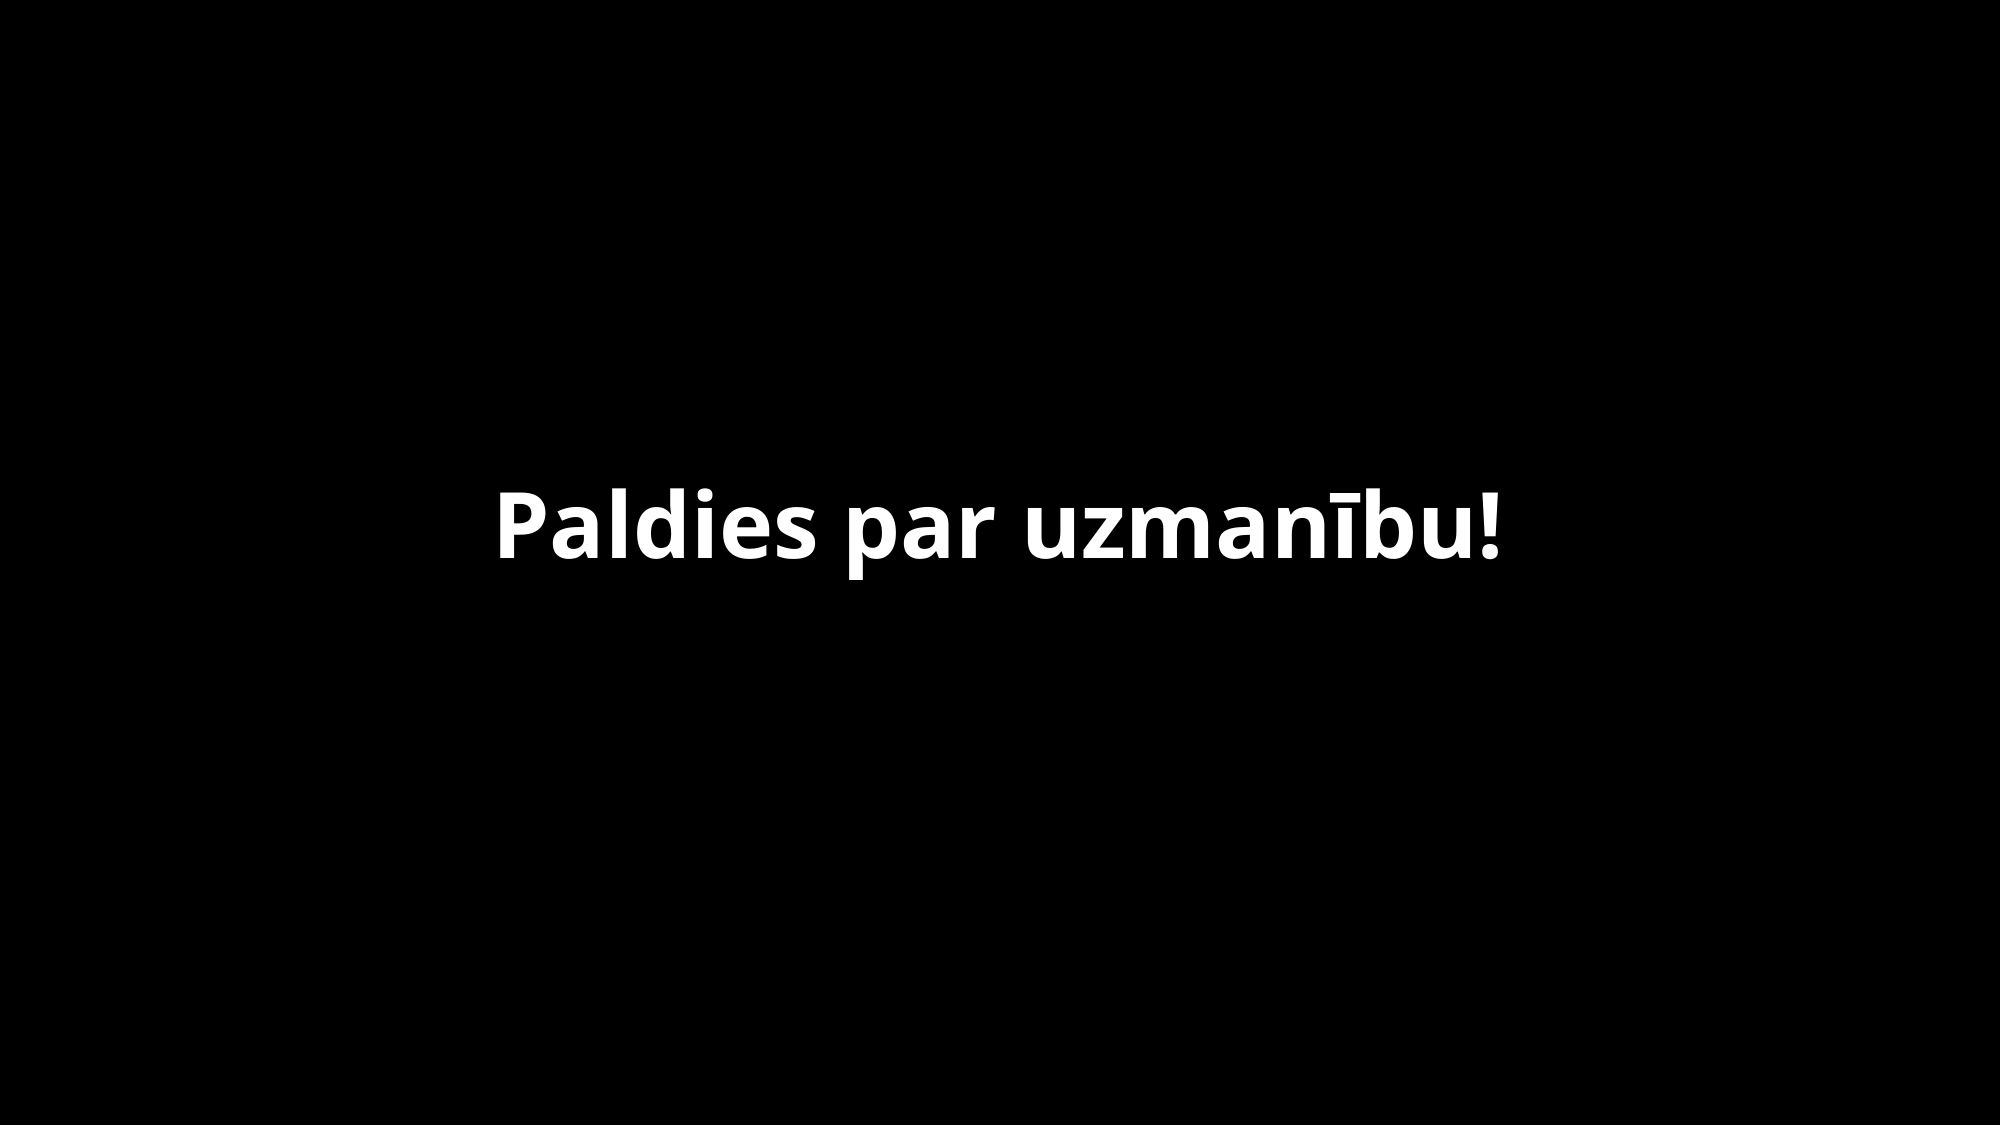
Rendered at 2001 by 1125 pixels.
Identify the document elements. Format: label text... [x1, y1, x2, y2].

title Paldies par uzmanību! [50, 101, 1947, 586]
